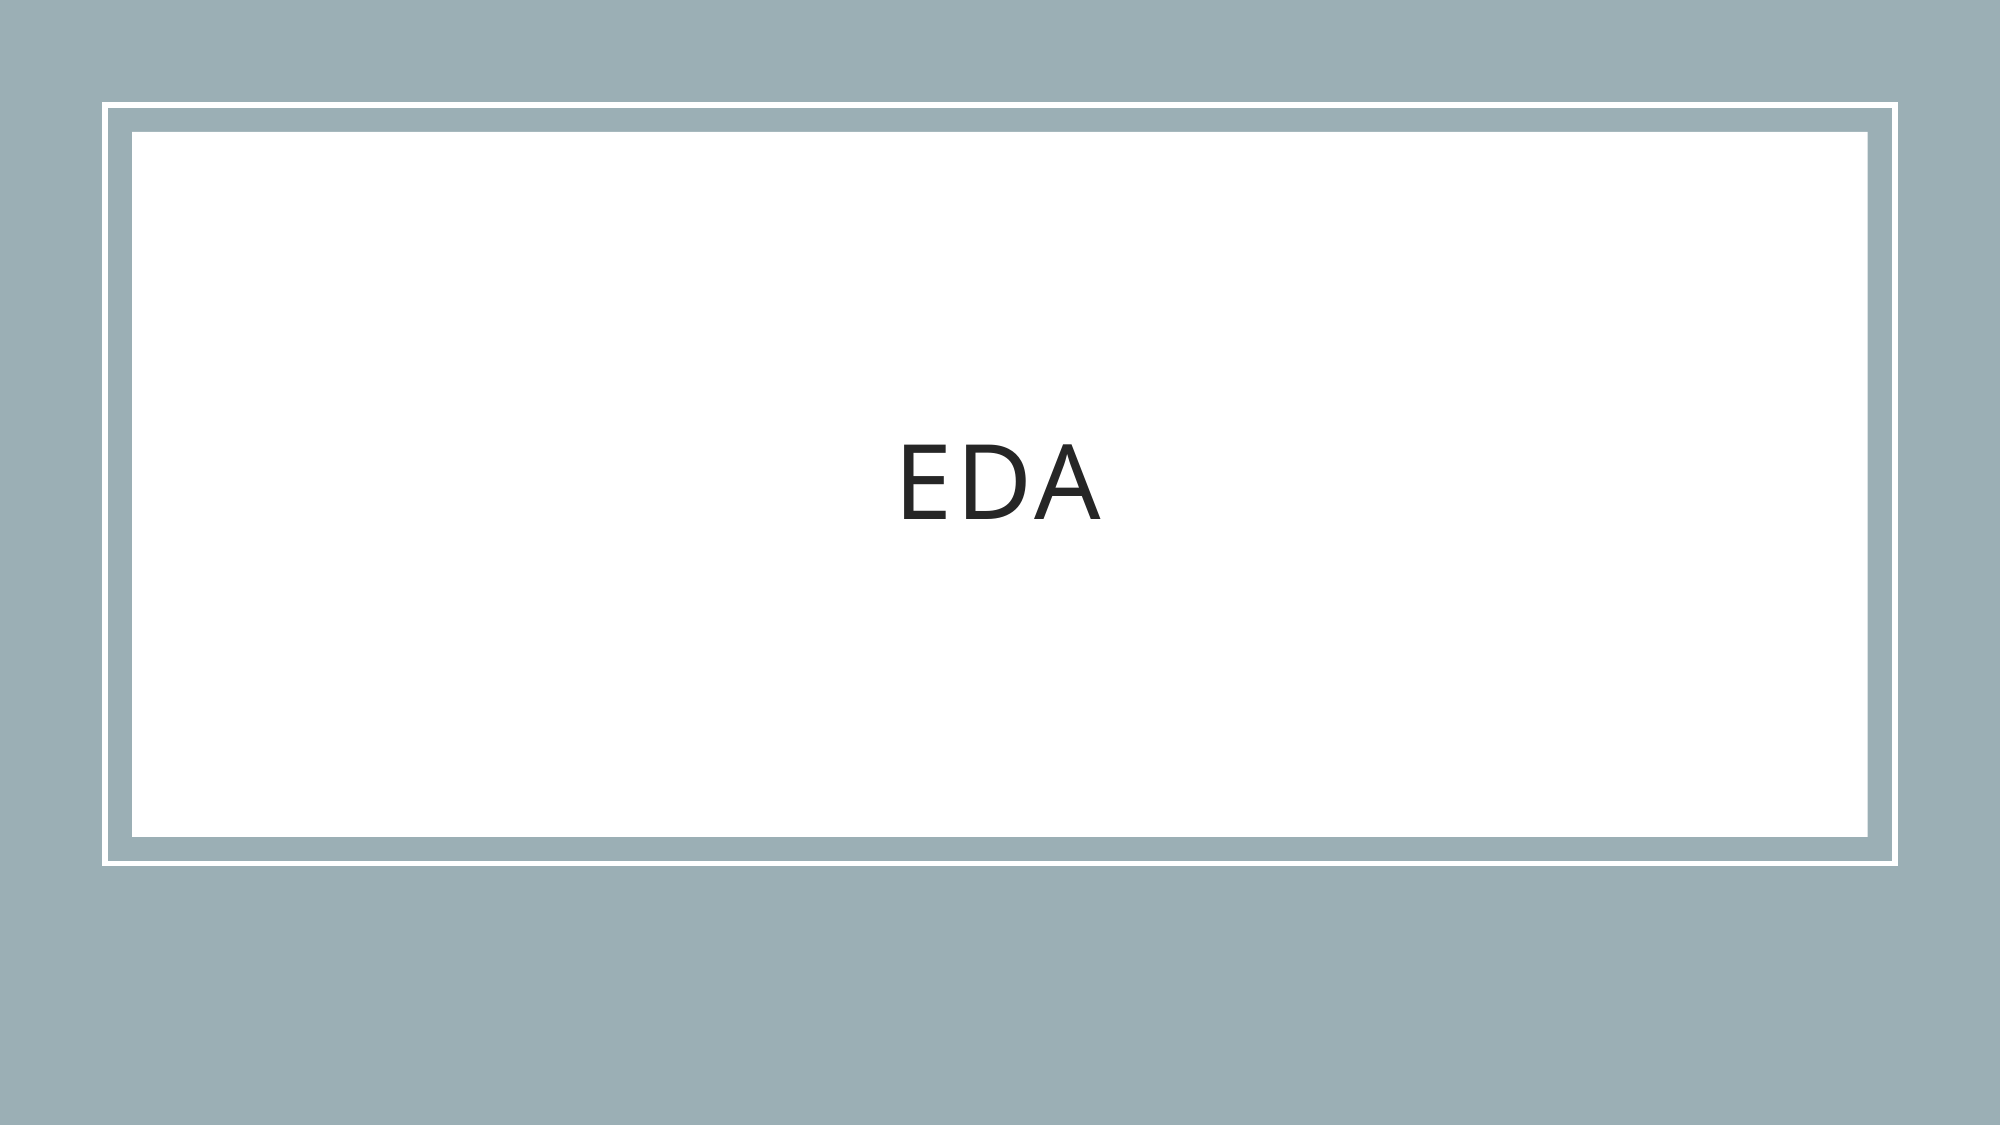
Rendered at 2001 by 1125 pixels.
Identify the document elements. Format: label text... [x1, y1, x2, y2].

title Eda [205, 209, 1791, 762]
text_box [131, 131, 1869, 838]
text_box [104, 104, 1896, 865]
